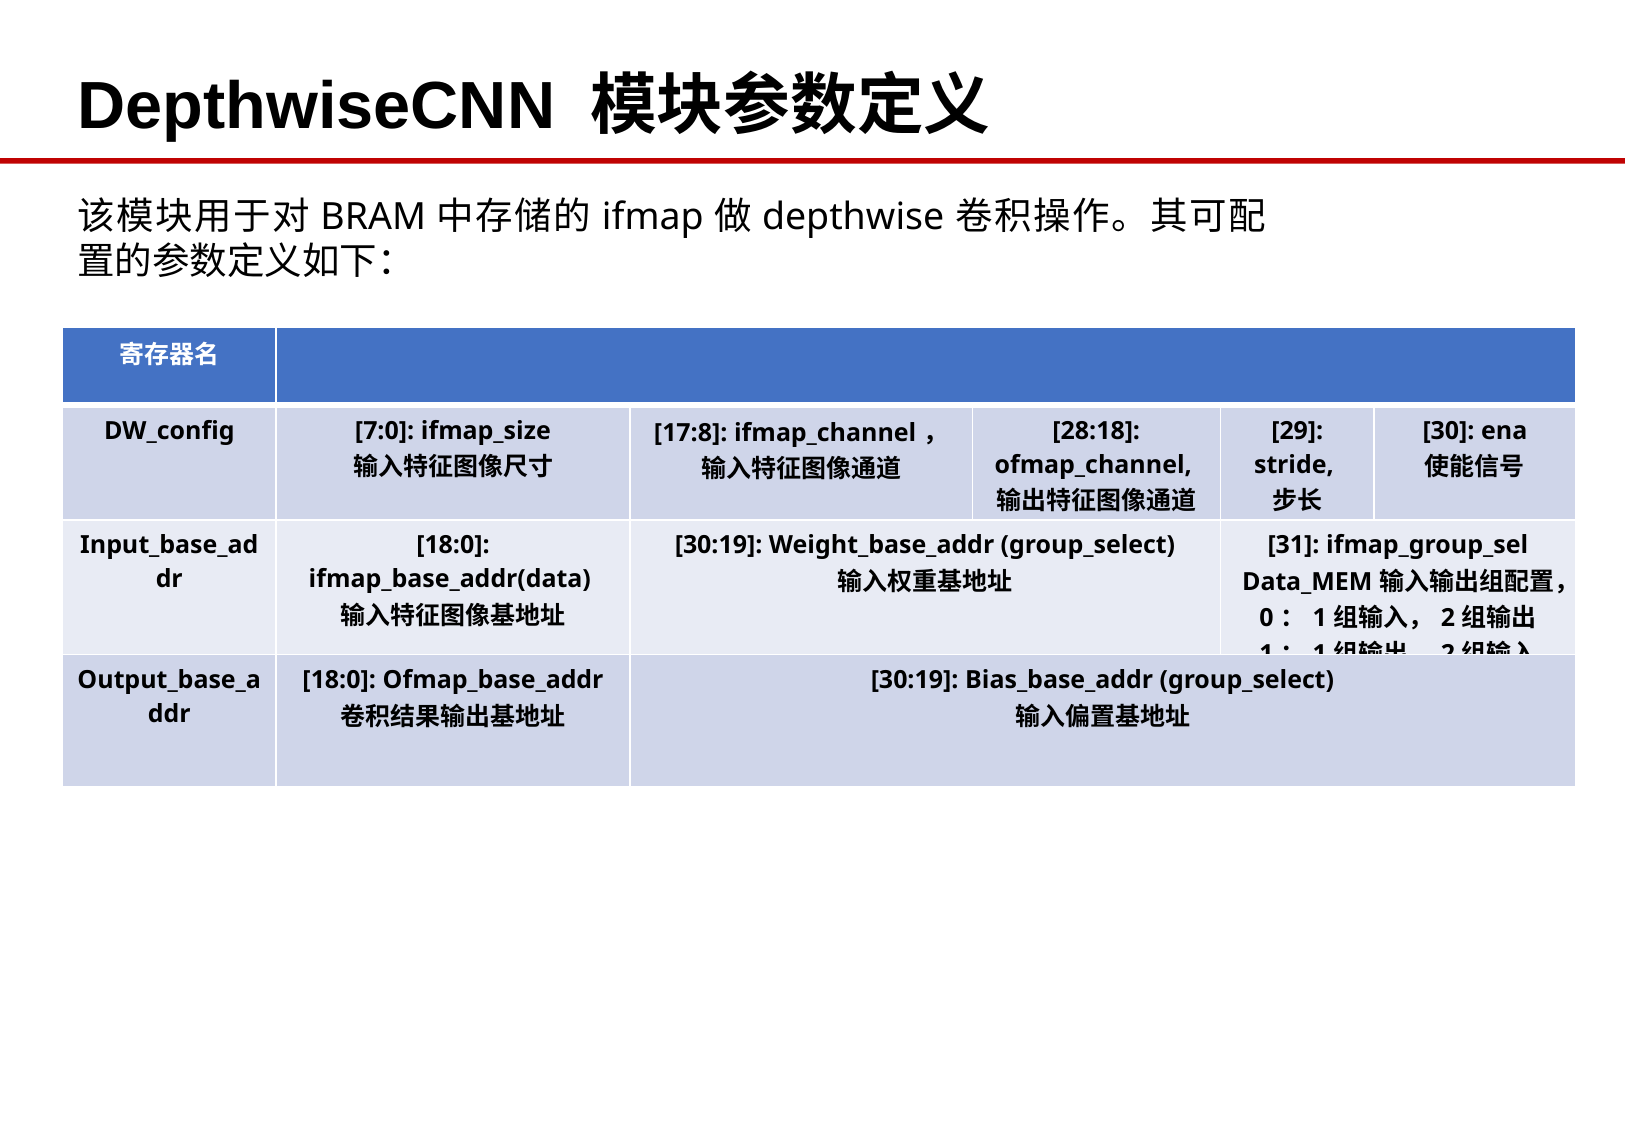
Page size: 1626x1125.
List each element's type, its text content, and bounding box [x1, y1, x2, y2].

table_cell [17:8]: ifmap_channel， 输入特征图像通道 [631, 408, 972, 519]
table_cell [30:19]: Bias_base_addr (group_select) 输入偏置基地址 [631, 655, 1575, 786]
table_cell [29]: stride, 步长 [1221, 408, 1373, 519]
table_cell [30:19]: Weight_base_addr (group_select) 输入权重基地址 [631, 521, 1220, 654]
table_cell [31]: ifmap_group_sel Data_MEM输入输出组配置，0：1组输入，2组输出 1：1组输出，2组输入 [1221, 521, 1575, 654]
table_cell [7:0]: ifmap_size 输入特征图像尺寸 [277, 408, 629, 519]
table_header 寄存器名 [63, 328, 275, 402]
table_cell [18:0]: ifmap_base_addr(data) 输入特征图像基地址 [277, 521, 629, 654]
table_cell [30]: ena 使能信号 [1375, 408, 1575, 519]
text_box 该模块用于对BRAM中存储的ifmap做depthwise卷积操作。其可配置的参数定义如下： [62, 184, 1281, 327]
text_box DepthwiseCNN 模块参数定义 [62, 43, 1563, 158]
table_cell Input_base_addr [63, 521, 275, 654]
table_cell [28:18]: ofmap_channel, 输出特征图像通道 [973, 408, 1220, 519]
table_header [277, 328, 1575, 402]
table_cell DW_config [63, 408, 275, 519]
table_cell [18:0]: Ofmap_base_addr 卷积结果输出基地址 [277, 655, 629, 786]
table_cell Output_base_addr [63, 655, 275, 786]
